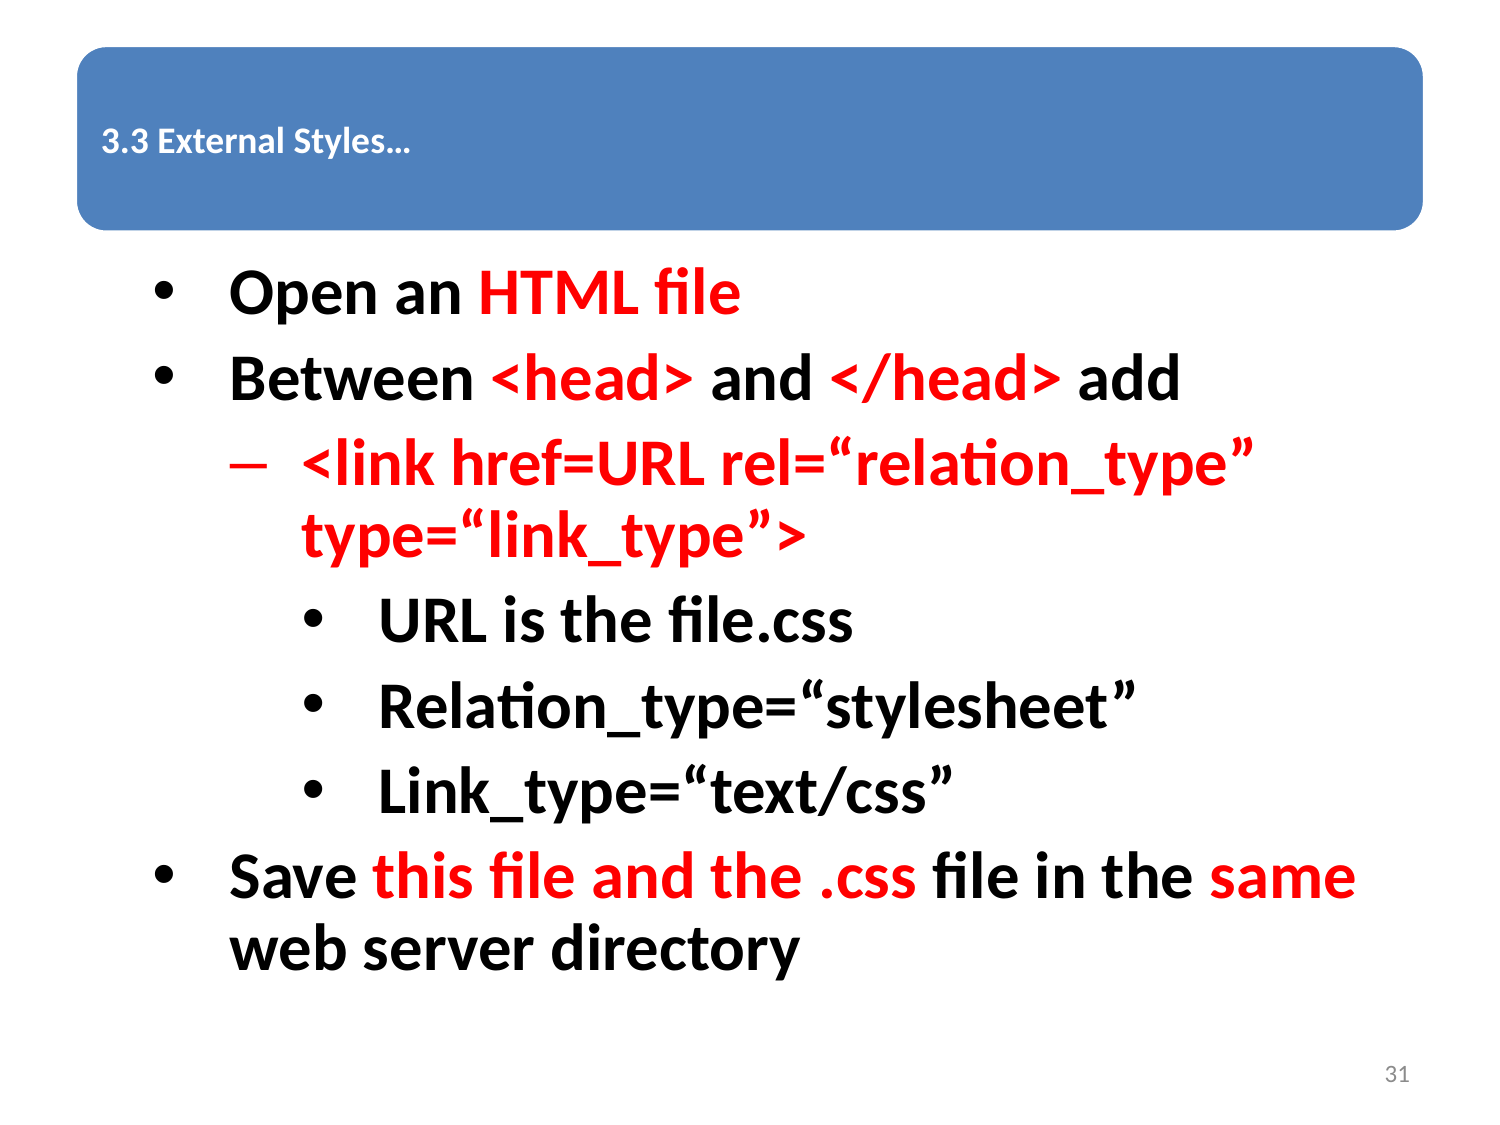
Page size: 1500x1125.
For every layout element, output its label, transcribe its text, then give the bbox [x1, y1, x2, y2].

list Open an HTML file Between <head> and </head> add <link href=URL rel=“relation_type” type=“link_type”> URL is the file.css Relation_type=“stylesheet” Link_type=“text/css” Save this file and the .css file in the same web server directory [137, 249, 1463, 1050]
slide_number 31 [1074, 1042, 1425, 1103]
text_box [74, 44, 1426, 233]
